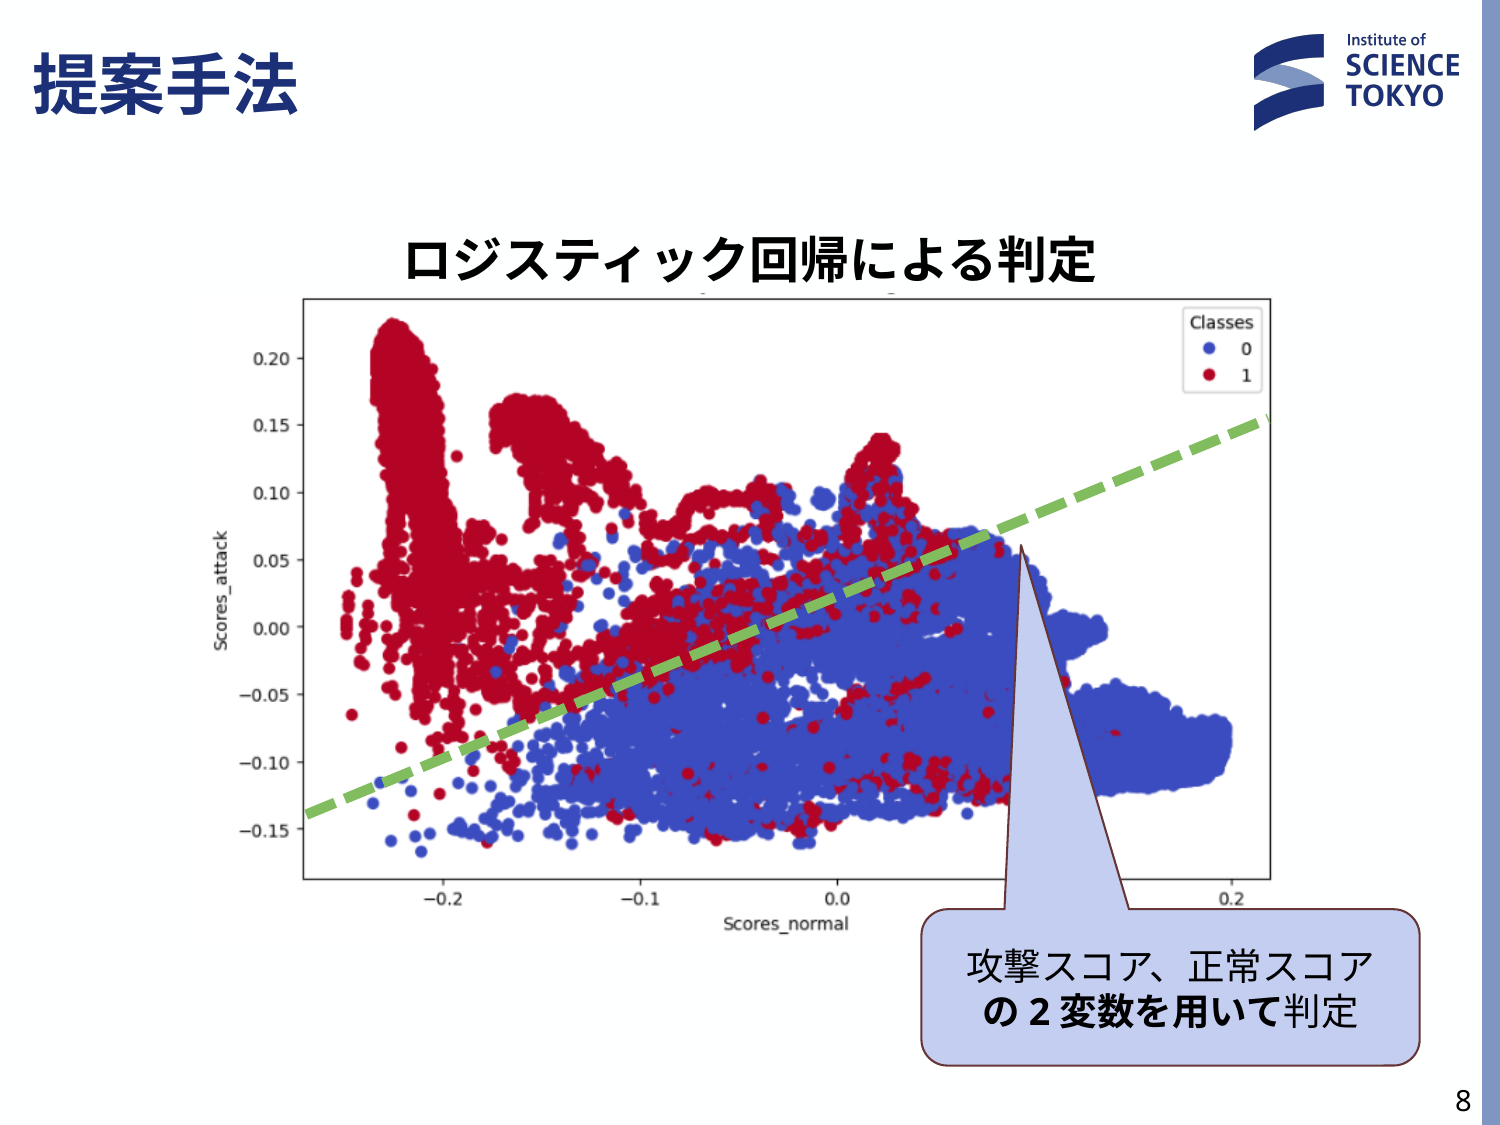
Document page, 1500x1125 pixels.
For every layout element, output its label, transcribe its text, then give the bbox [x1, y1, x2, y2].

text_box ロジスティック回帰による判定 [329, 223, 1171, 293]
picture [190, 293, 1281, 941]
text_box 攻撃スコア、正常スコア の2変数を用いて判定 [920, 908, 1421, 1067]
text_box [306, 418, 1269, 815]
picture [1254, 33, 1459, 131]
slide_number 8 [1413, 1072, 1487, 1125]
title 提案手法 [17, 44, 1125, 130]
